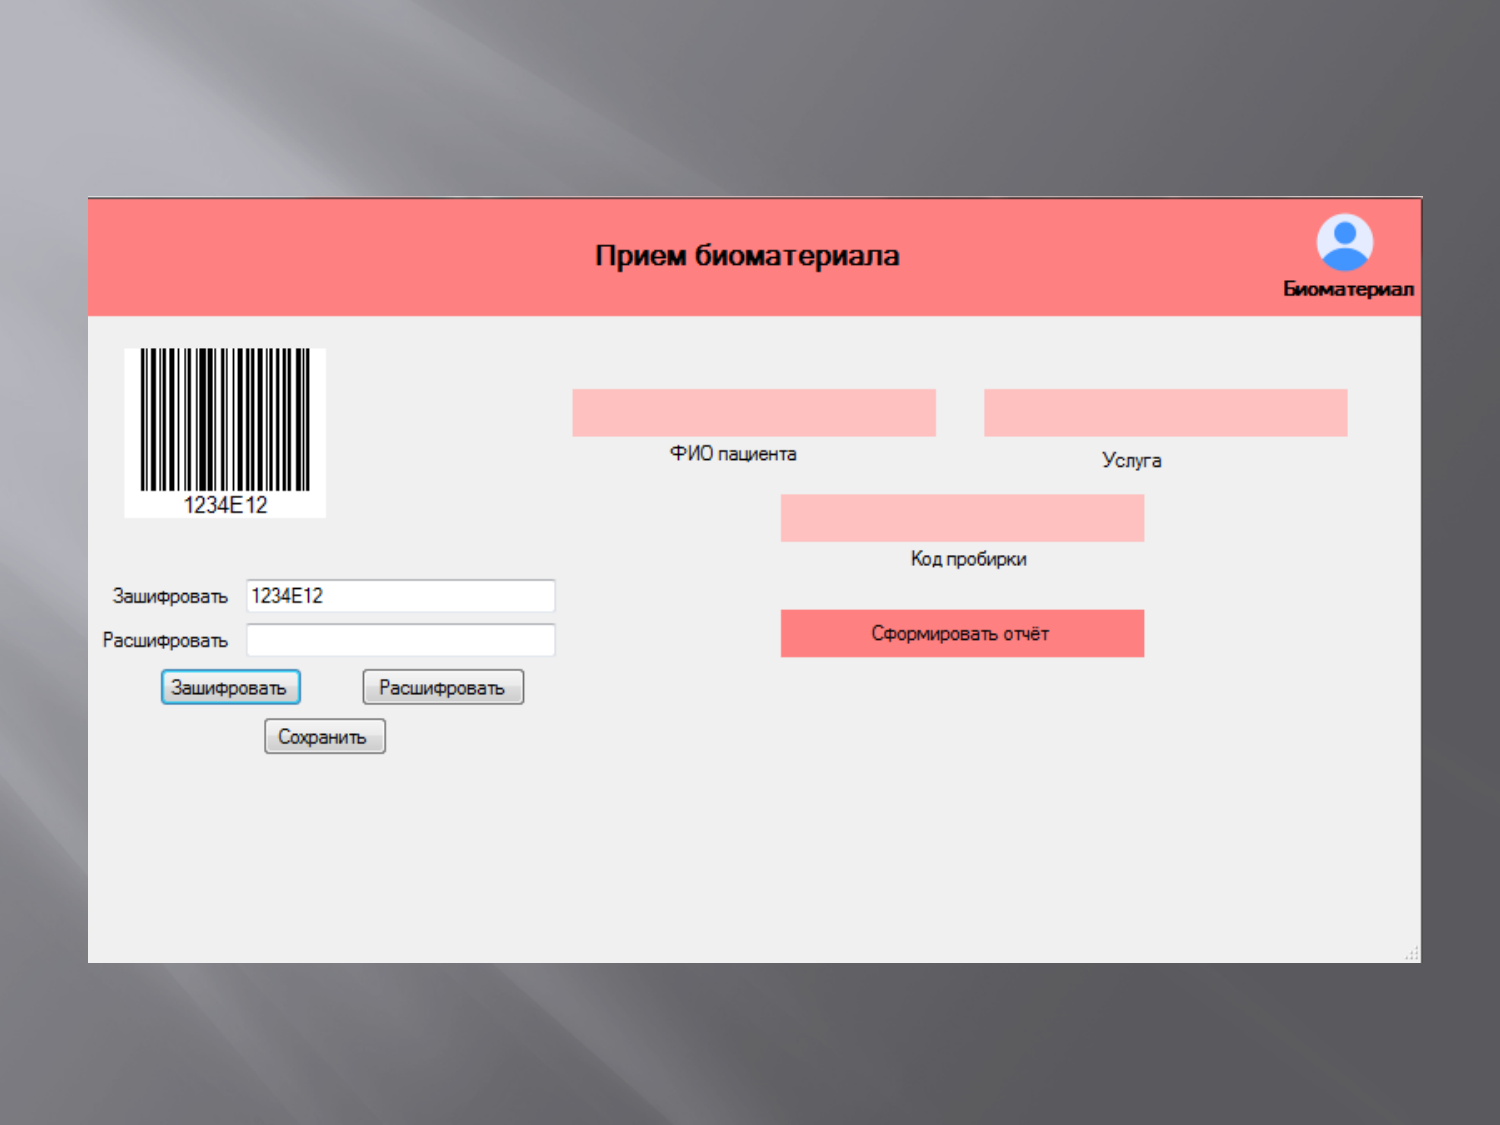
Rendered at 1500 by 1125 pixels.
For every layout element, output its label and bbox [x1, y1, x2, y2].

picture [88, 195, 1424, 963]
